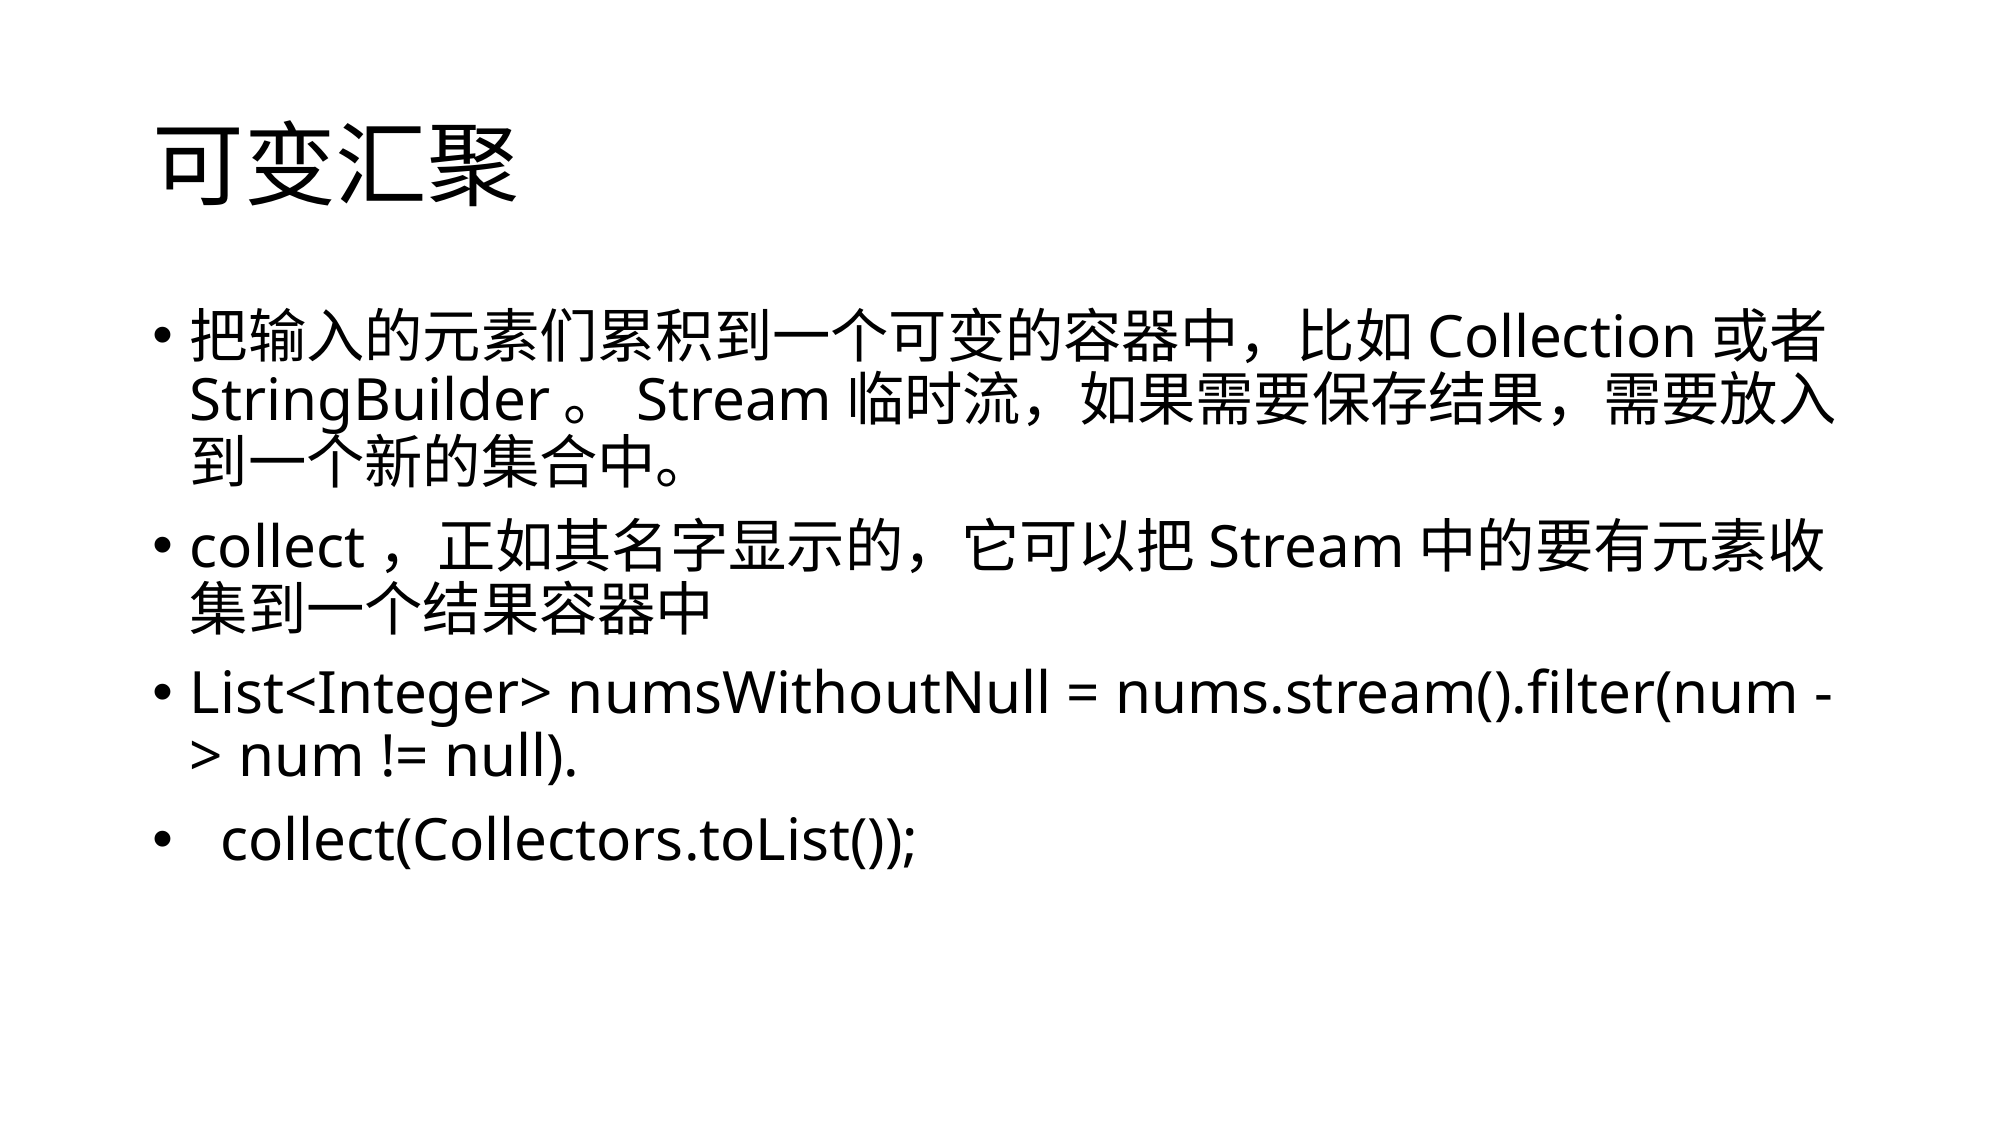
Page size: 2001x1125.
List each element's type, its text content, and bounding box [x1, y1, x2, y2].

list 把输入的元素们累积到一个可变的容器中，比如Collection或者StringBuilder。Stream临时流，如果需要保存结果，需要放入到一个新的集合中。 collect，正如其名字显示的，它可以把Stream中的要有元素收集到一个结果容器中 List<Integer> numsWithoutNull = nums.stream().filter(num -> num != null). collect(Collectors.toList()); [137, 299, 1863, 1014]
title 可变汇聚 [137, 59, 1863, 278]
